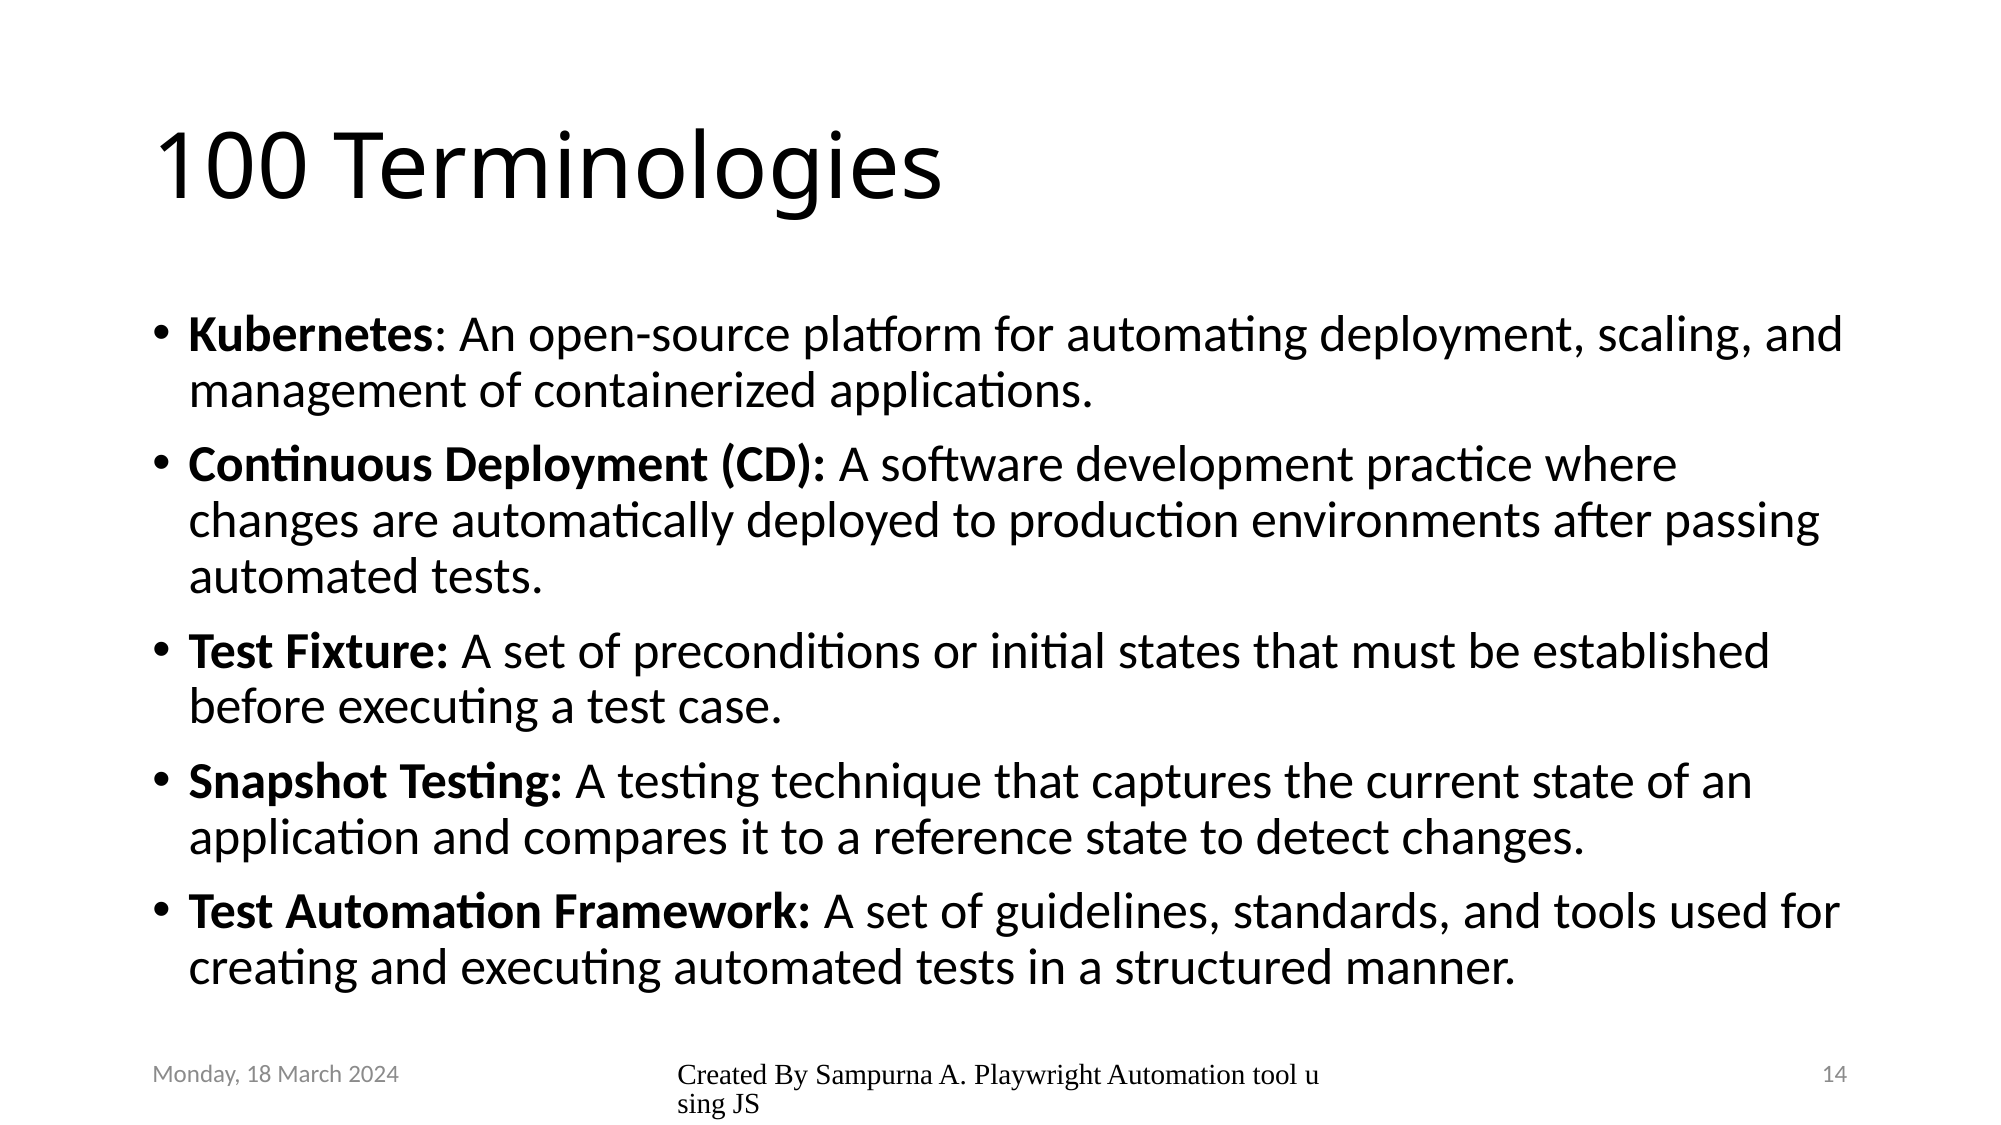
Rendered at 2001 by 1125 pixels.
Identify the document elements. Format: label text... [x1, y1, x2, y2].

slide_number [137, 1042, 588, 1103]
title 100 Terminologies [137, 59, 1863, 278]
slide_number 14 [1412, 1042, 1863, 1103]
list Kubernetes: An open-source platform for automating deployment, scaling, and management of containerized applications. Continuous Deployment (CD): A software development practice where changes are automatically deployed to production environments after passing automated tests. Test Fixture: A set of preconditions or initial states that must be established before executing a test case. Snapshot Testing: A testing technique that captures the current state of an application and compares it to a reference state to detect changes. Test Automation Framework: A set of guidelines, standards, and tools used for creating and executing automated tests in a structured manner. [137, 299, 1863, 1014]
footer Created By Sampurna A. Playwright Automation tool using JS [662, 1042, 1338, 1103]
